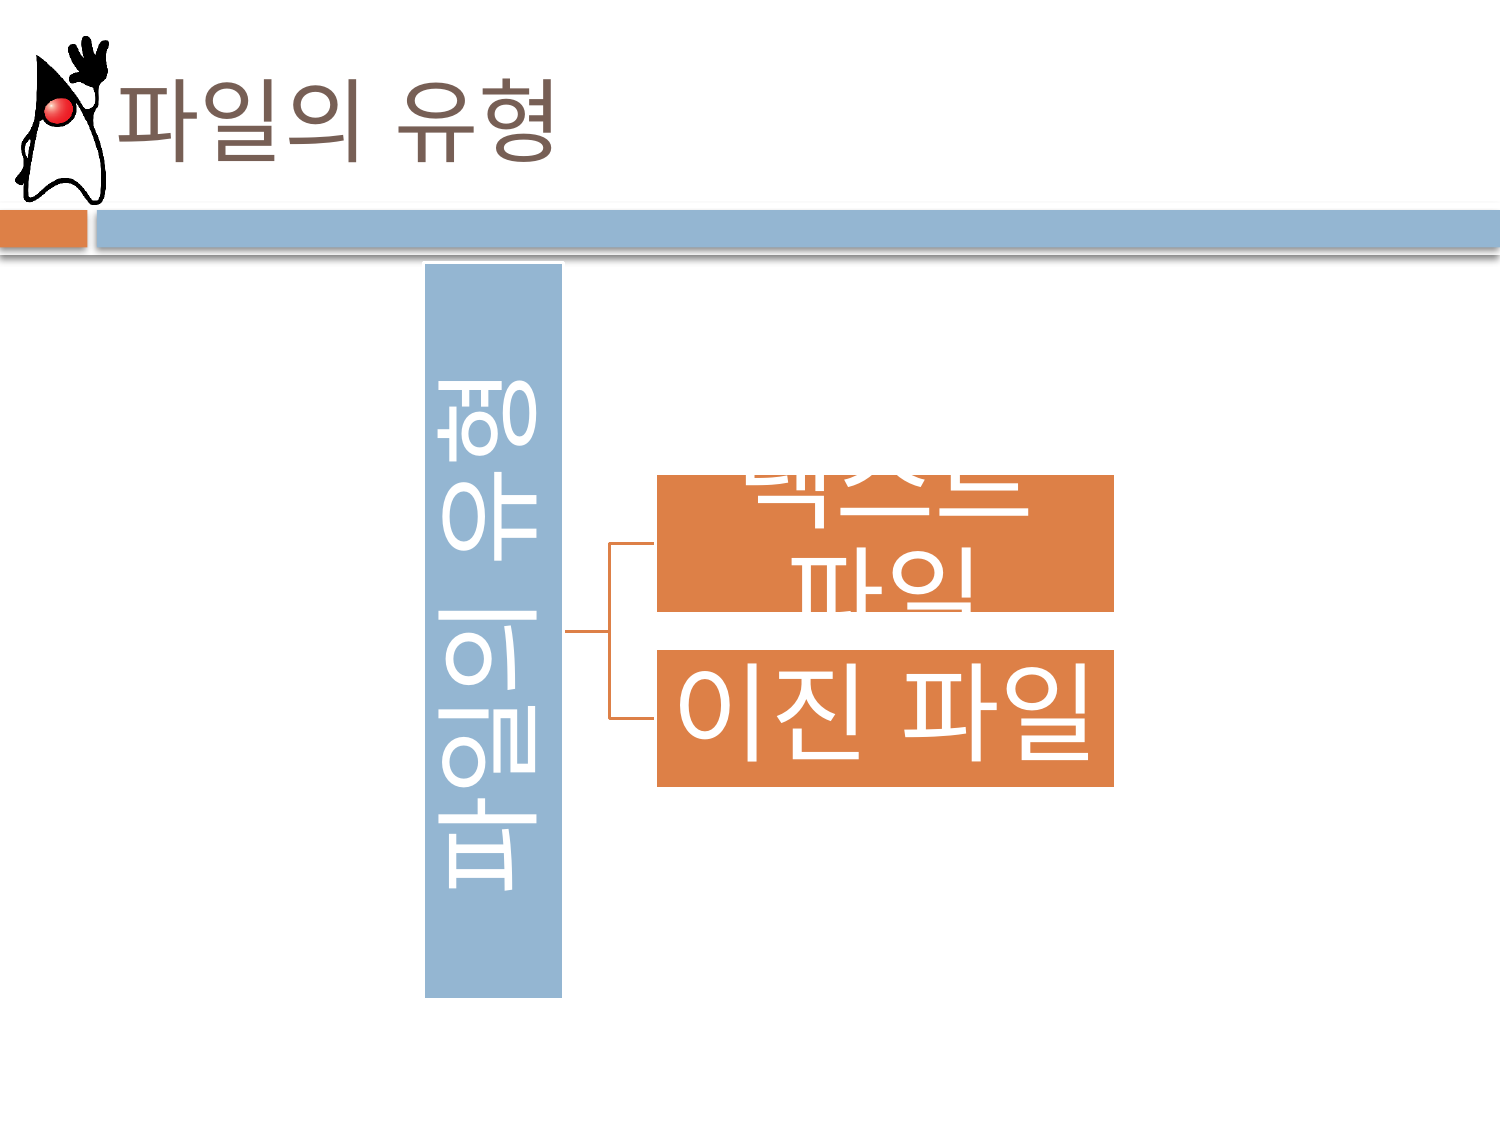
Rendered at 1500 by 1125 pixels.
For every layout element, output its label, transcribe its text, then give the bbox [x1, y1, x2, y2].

picture [15, 36, 109, 205]
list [100, 262, 1439, 1001]
title 파일의 유형 [100, 37, 1438, 200]
